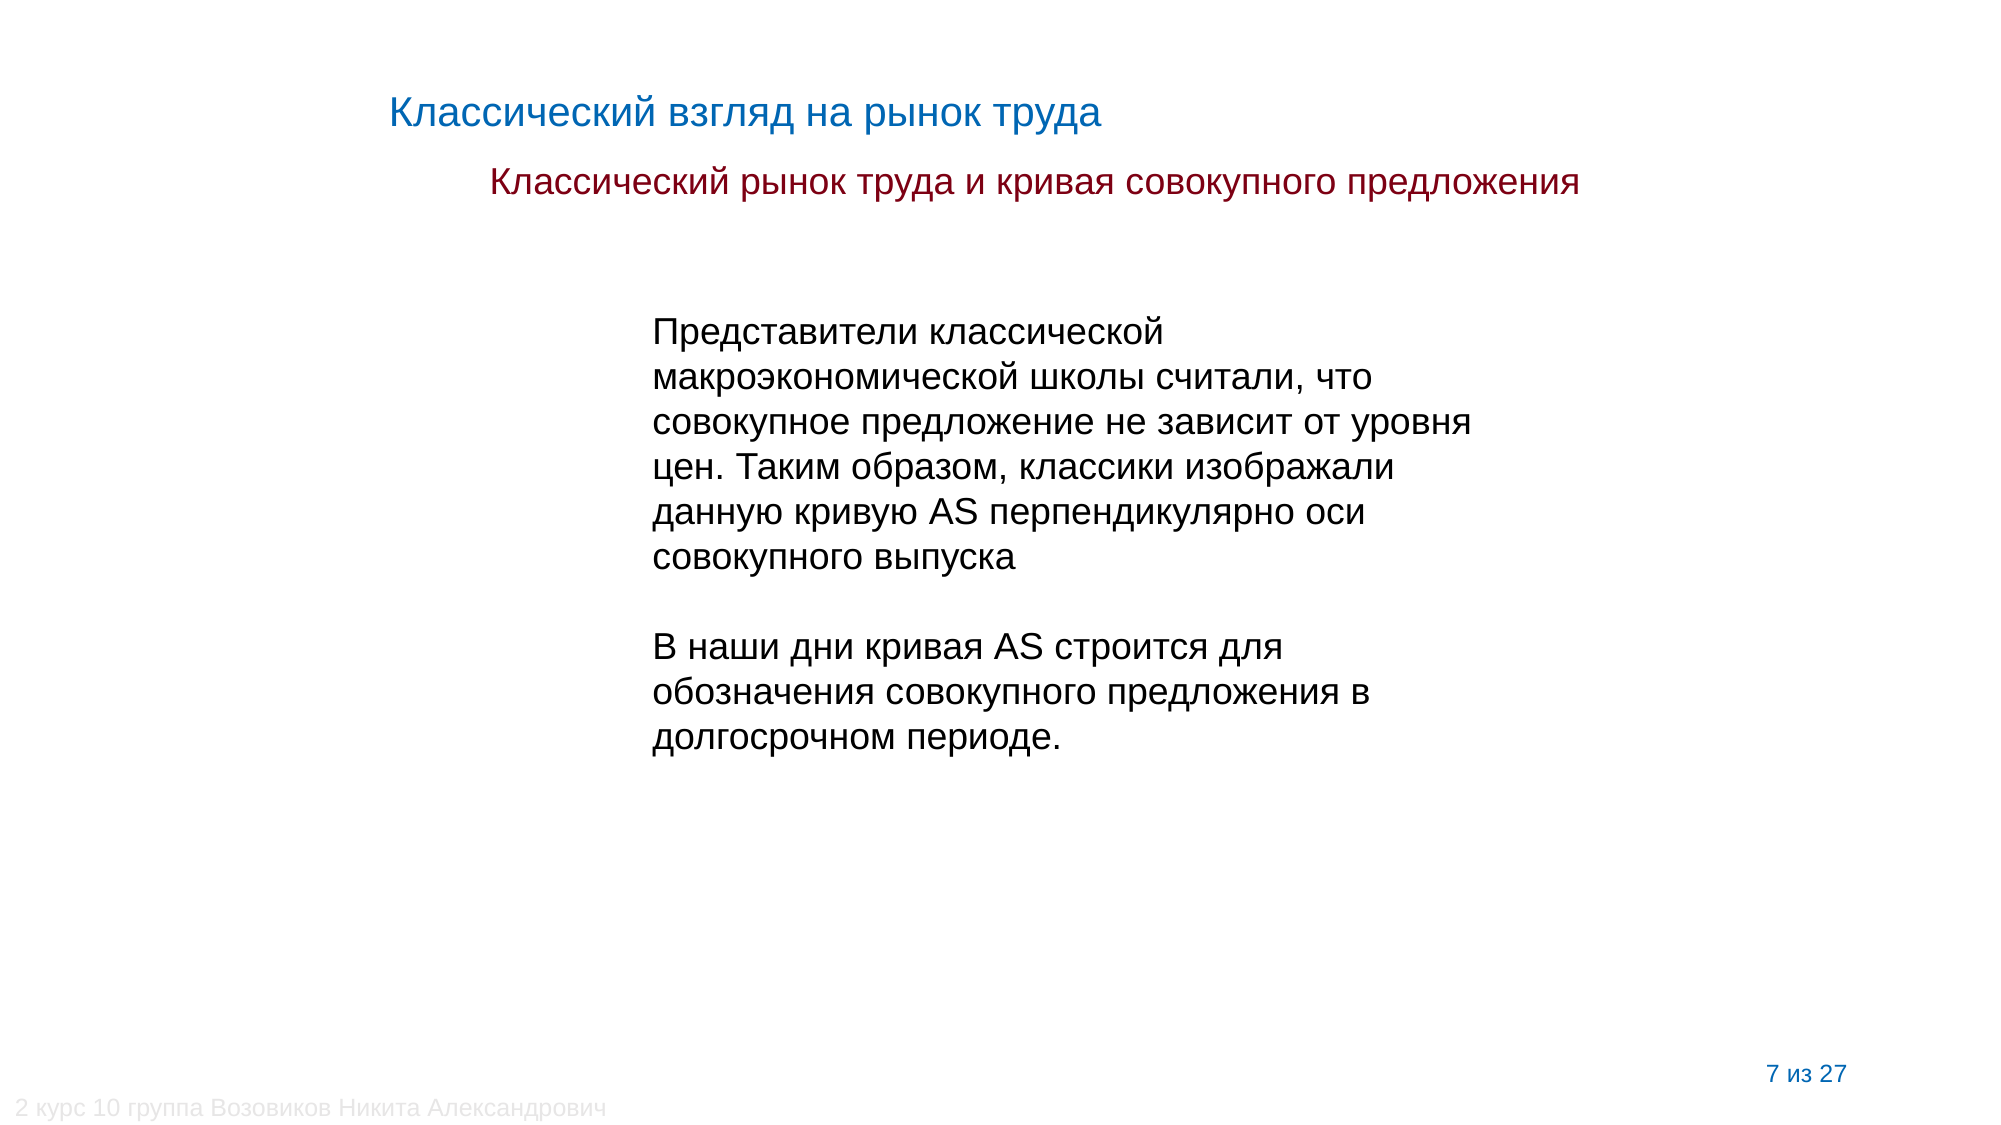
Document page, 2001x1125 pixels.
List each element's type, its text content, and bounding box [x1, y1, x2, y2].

text_box Представители классической макроэкономической школы считали, что совокупное предложение не зависит от уровня цен. Таким образом, классики изображали данную кривую AS перпендикулярно оси совокупного выпуска В наши дни кривая AS строится для обозначения совокупного предложения в долгосрочном периоде. [637, 299, 1513, 800]
slide_number 7 из 27 [1412, 1042, 1863, 1103]
text_box Классический взгляд на рынок труда [374, 0, 1750, 150]
text_box Классический рынок труда и кривая совокупного предложения [474, 149, 1663, 213]
